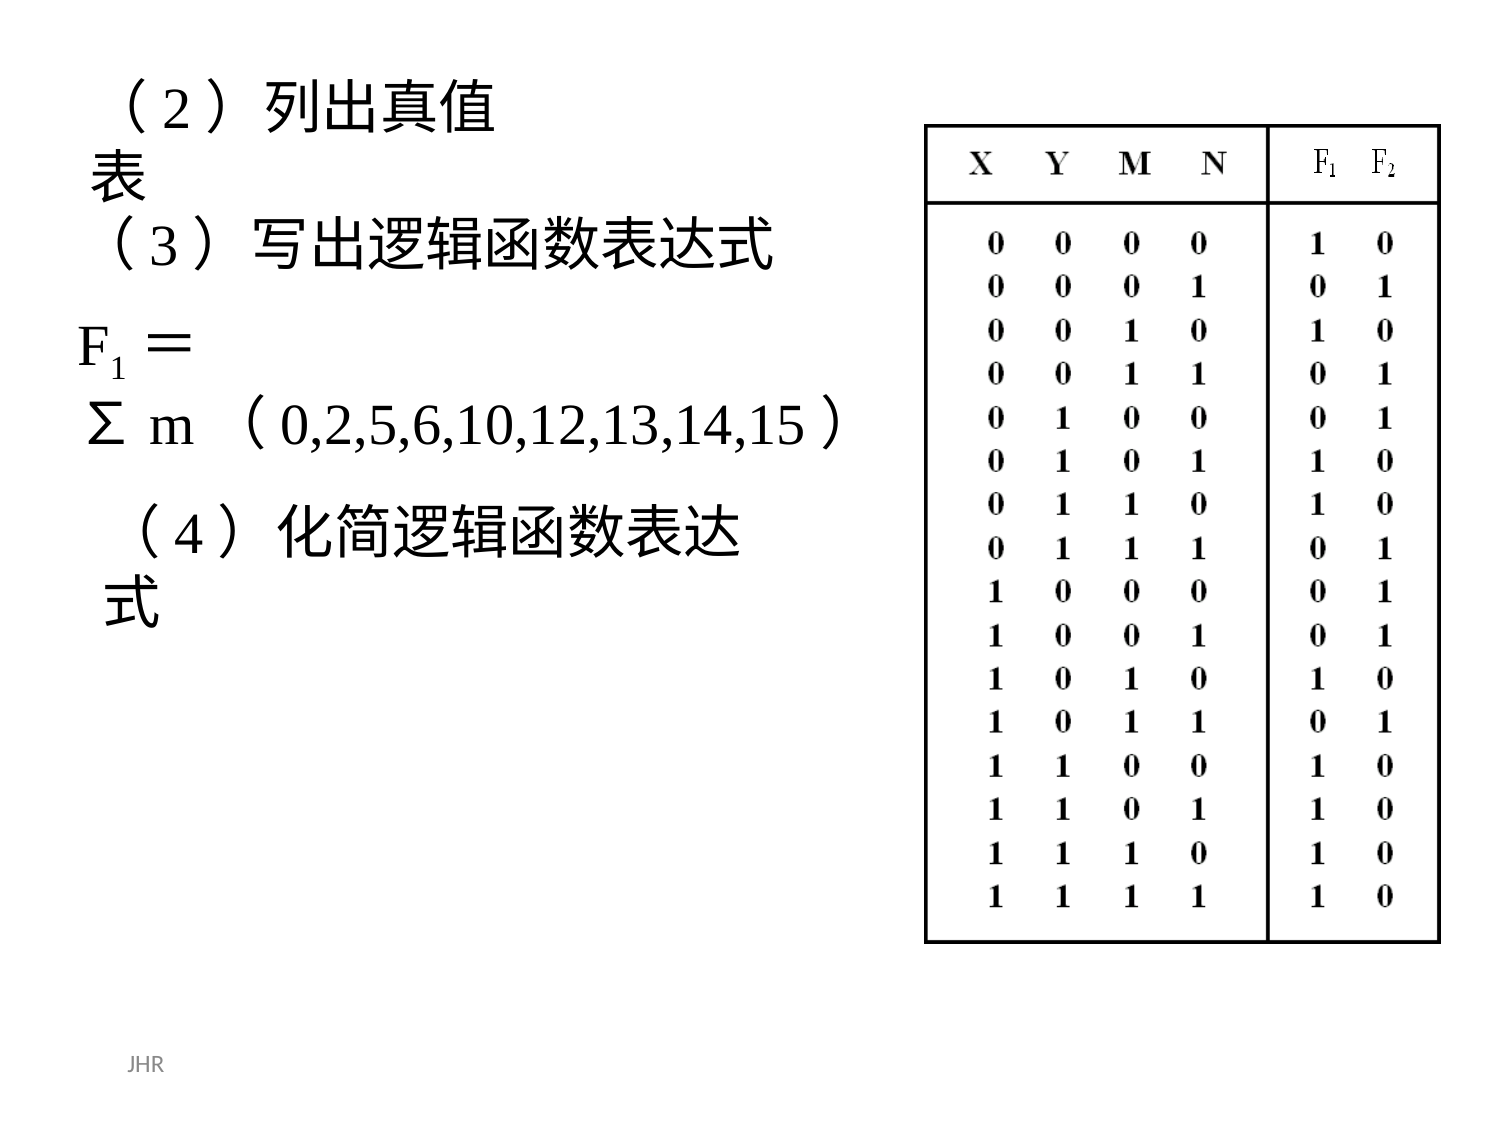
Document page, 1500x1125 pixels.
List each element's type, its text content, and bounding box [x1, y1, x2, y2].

picture [924, 124, 1441, 944]
text_box （3）写出逻辑函数表达式 F1＝∑m（0,2,5,6,10,12,13,14,15） [62, 200, 924, 464]
text_box （4）化简逻辑函数表达式 [87, 487, 813, 643]
text_box （2）列出真值表 [75, 62, 563, 200]
text_box JHR [112, 1024, 425, 1100]
